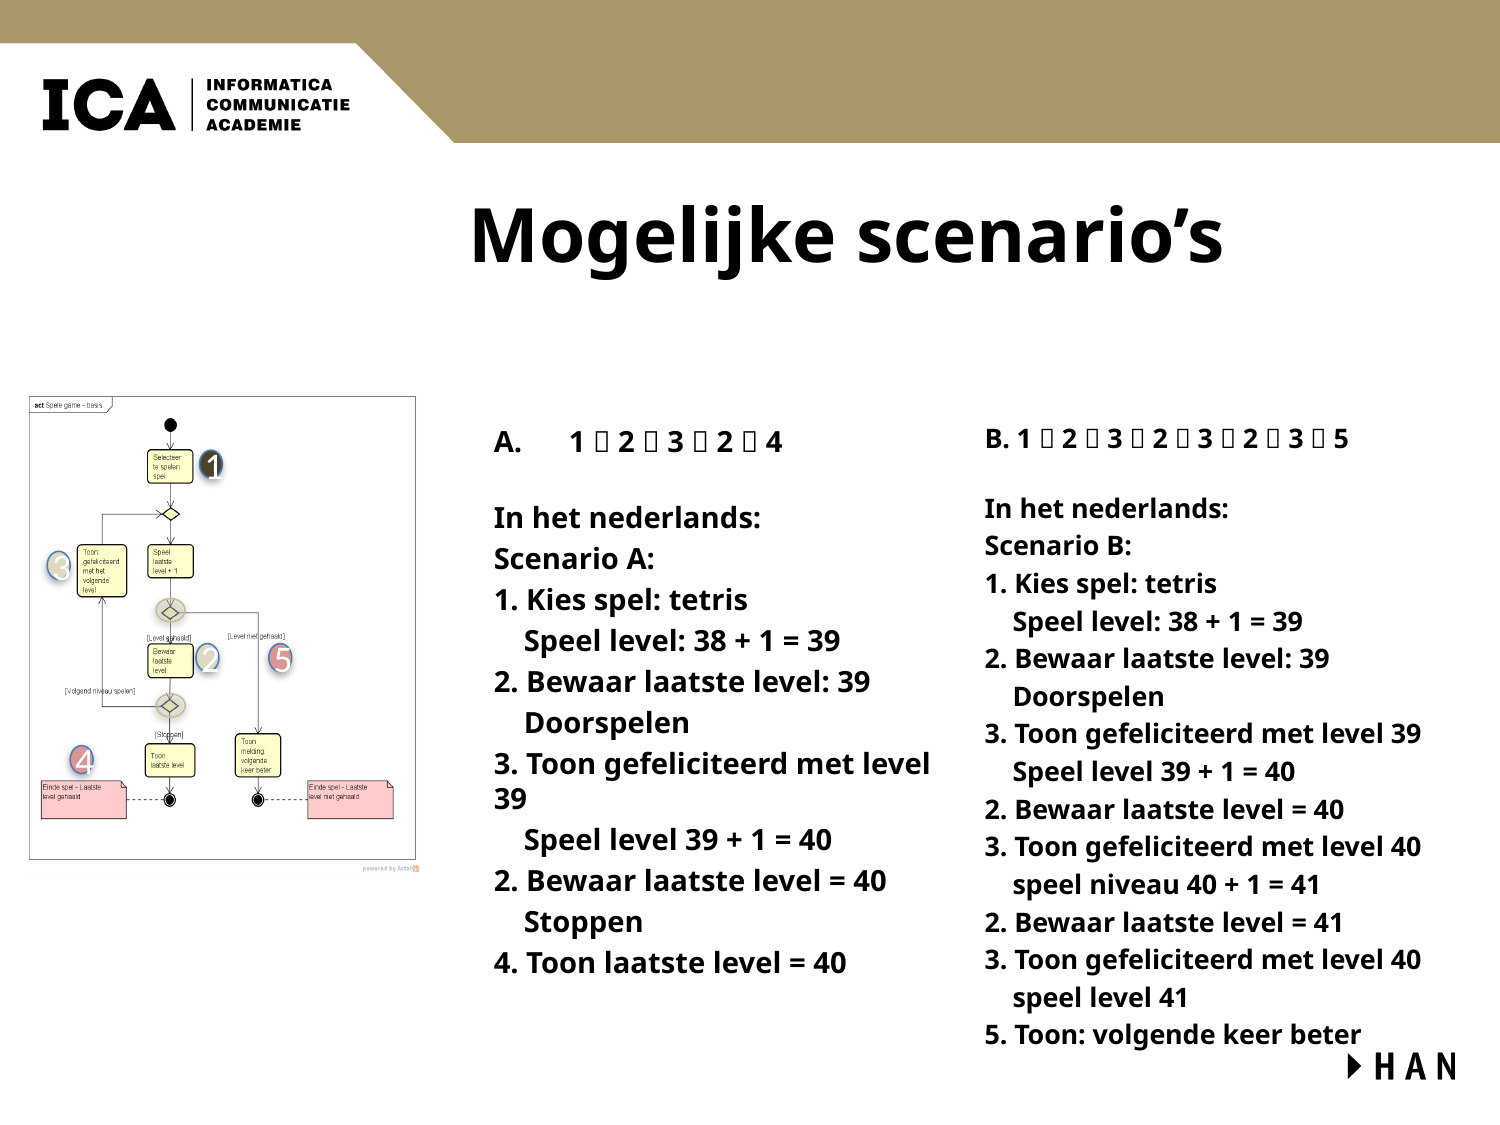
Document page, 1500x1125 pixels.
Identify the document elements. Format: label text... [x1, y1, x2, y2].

text_box 1  2  3  2  4 In het nederlands: Scenario A: 1. Kies spel: tetris Speel level: 38 + 1 = 39 2. Bewaar laatste level: 39 Doorspelen 3. Toon gefeliciteerd met level 39 Speel level 39 + 1 = 40 2. Bewaar laatste level = 40 Stoppen 4. Toon laatste level = 40 [478, 416, 983, 1065]
list B. 1  2  3  2  3  2  3  5 In het nederlands: Scenario B: 1. Kies spel: tetris Speel level: 38 + 1 = 39 2. Bewaar laatste level: 39 Doorspelen 3. Toon gefeliciteerd met level 39 Speel level 39 + 1 = 40 2. Bewaar laatste level = 40 3. Toon gefeliciteerd met level 40 speel niveau 40 + 1 = 41 2. Bewaar laatste level = 41 3. Toon gefeliciteerd met level 40 speel level 41 5. Toon: volgende keer beter [969, 413, 1485, 1063]
title Mogelijke scenario’s [453, 179, 1455, 287]
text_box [23, 390, 422, 874]
